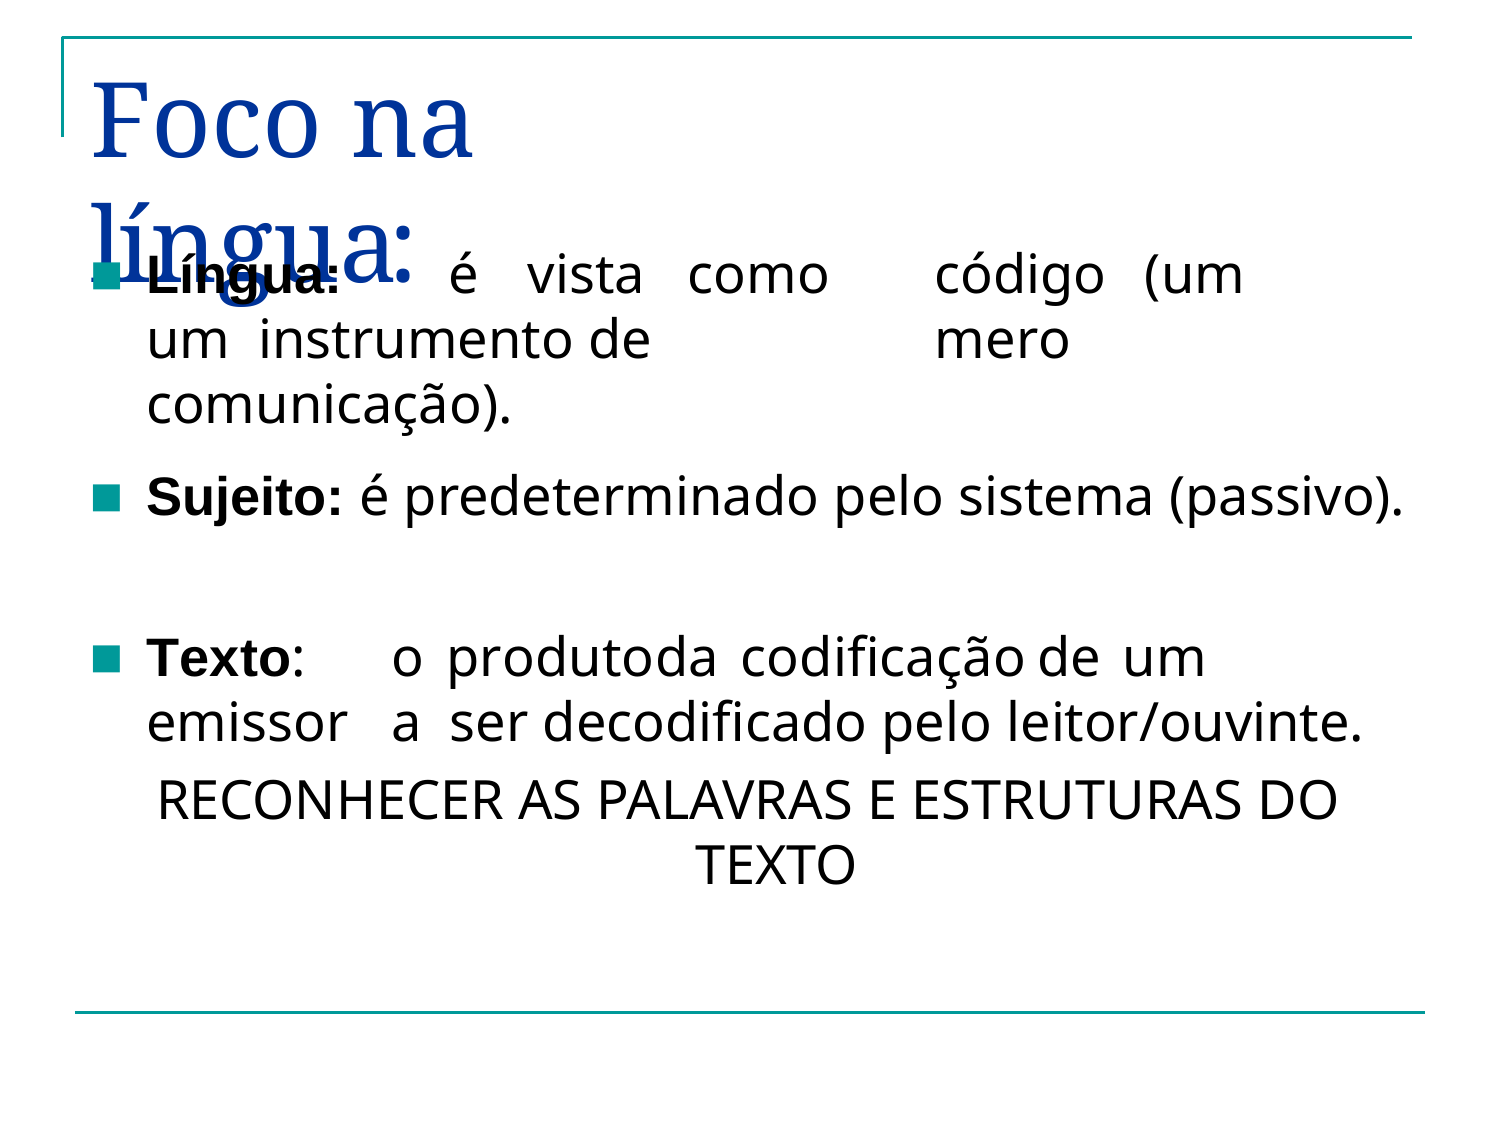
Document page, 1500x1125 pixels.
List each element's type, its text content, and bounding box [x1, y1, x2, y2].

text_box código (um mero [932, 237, 1411, 370]
text_box Língua: é vista como um instrumento de comunicação). [87, 237, 888, 434]
text_box Sujeito: é predeterminado pelo sistema (passivo). Texto: o produto da codificação de um emissor a ser decodificado pelo leitor/ouvinte. RECONHECER AS PALAVRAS E ESTRUTURAS DO TEXTO [85, 459, 1413, 896]
title Foco na língua: [87, 51, 712, 237]
